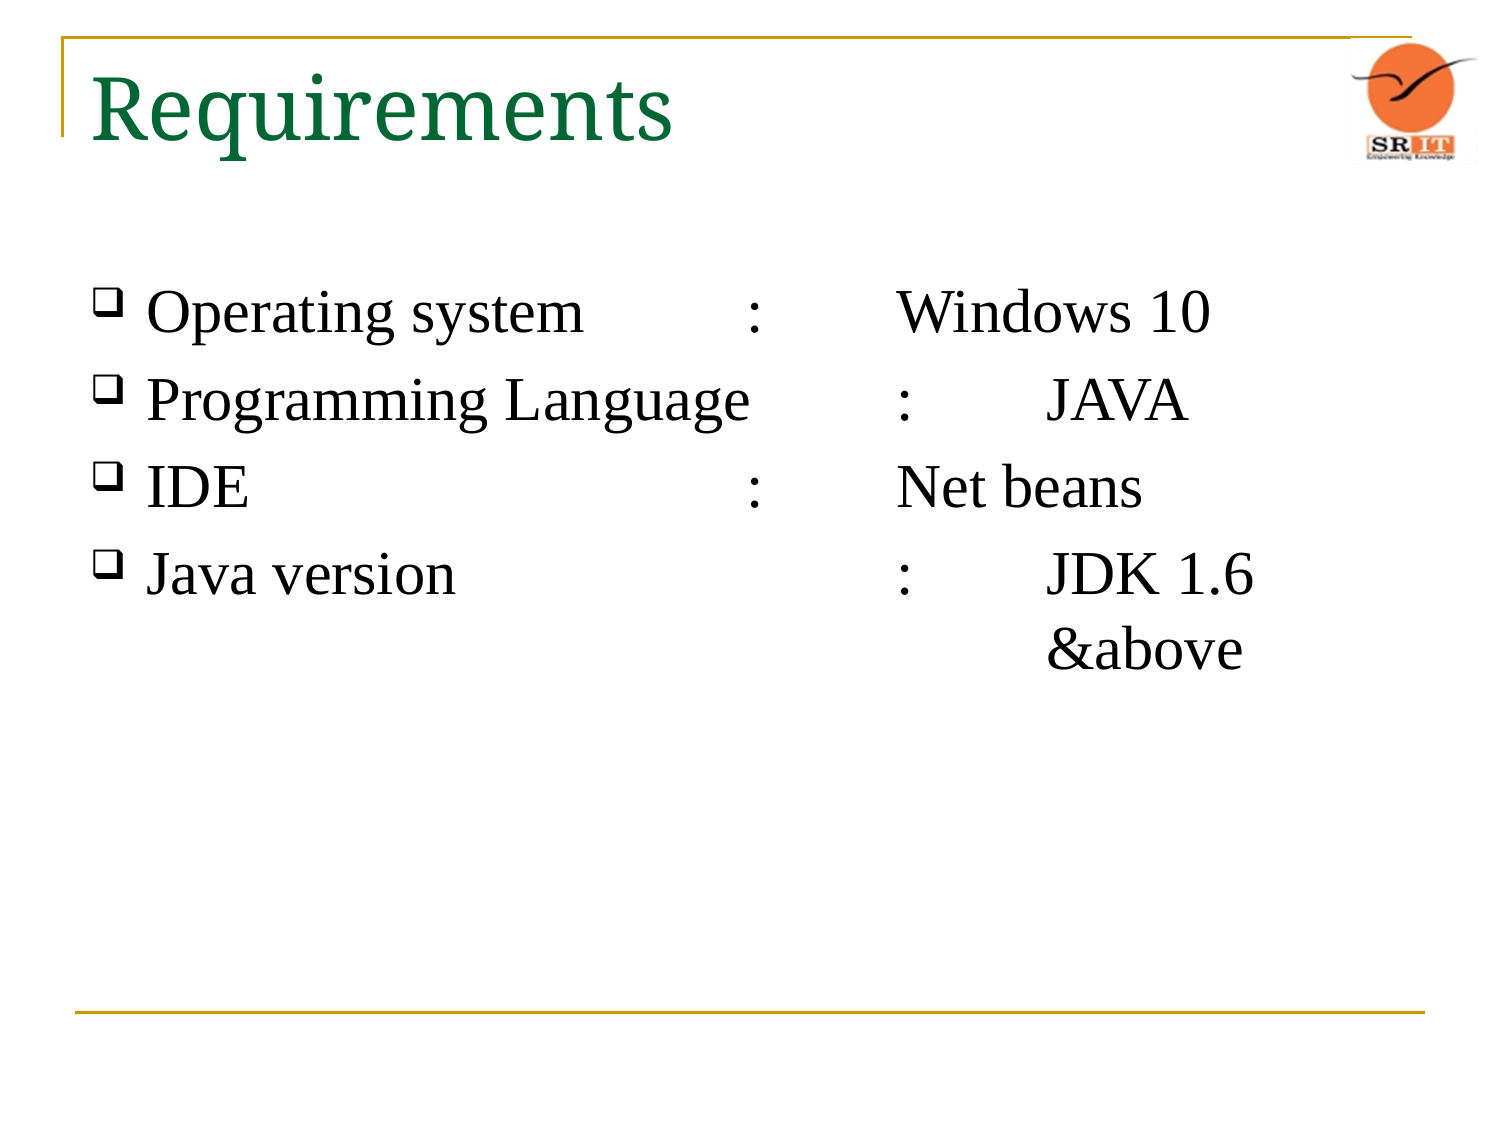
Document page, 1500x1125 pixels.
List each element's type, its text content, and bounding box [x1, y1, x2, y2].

list Operating system : Windows 10 Programming Language : JAVA IDE : Net beans Java version : JDK 1.6 &above [74, 262, 1426, 1006]
title Requirements [74, 45, 1426, 233]
picture [1350, 37, 1478, 165]
